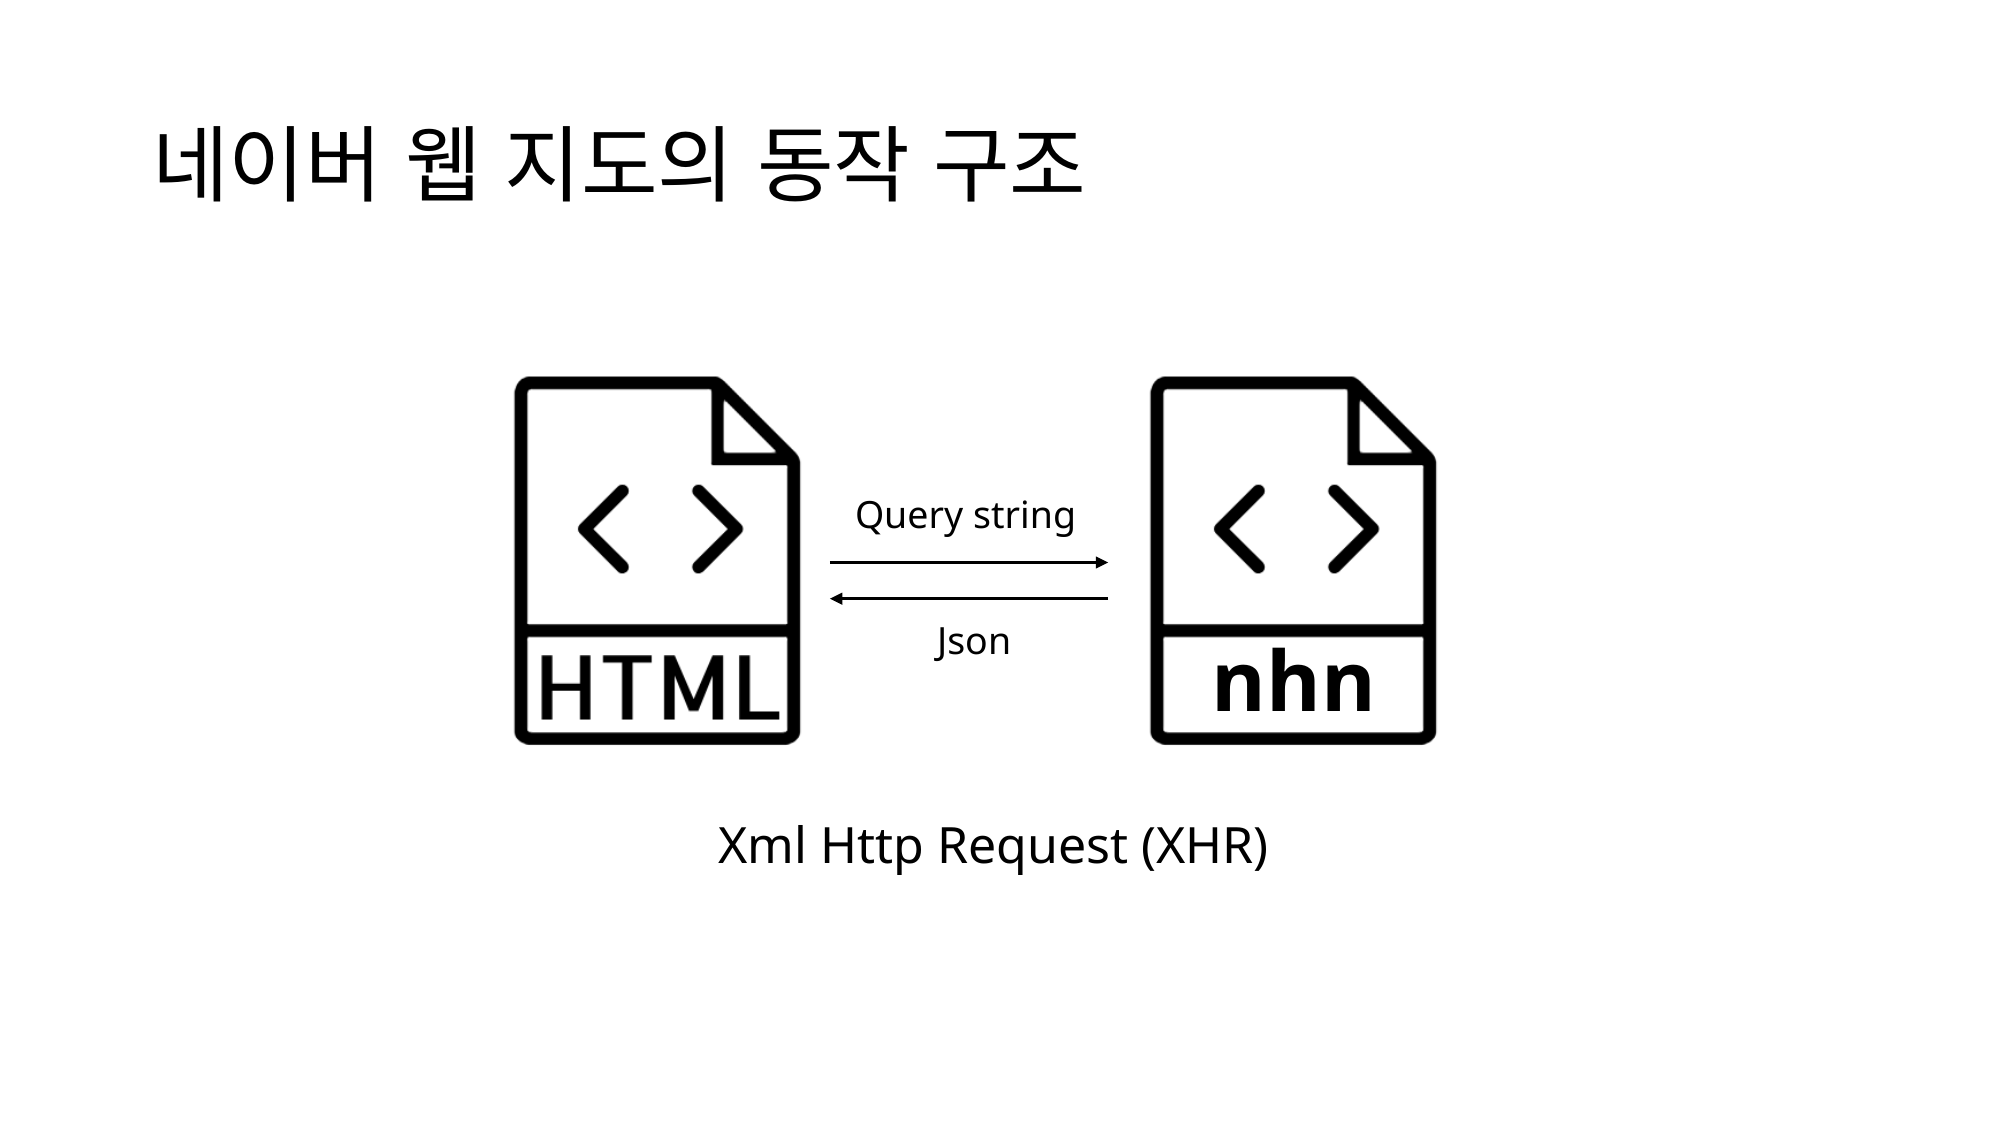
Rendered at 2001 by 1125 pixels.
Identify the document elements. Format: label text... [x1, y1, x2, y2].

text_box [829, 614, 1098, 675]
text_box Xml Http Request (XHR) [703, 806, 1349, 882]
text_box Query string [840, 483, 1109, 544]
title 네이버 웹 지도의 동작 구조 [137, 59, 1863, 278]
picture [1145, 372, 1443, 753]
text_box Json [840, 609, 1109, 670]
picture [509, 372, 807, 753]
